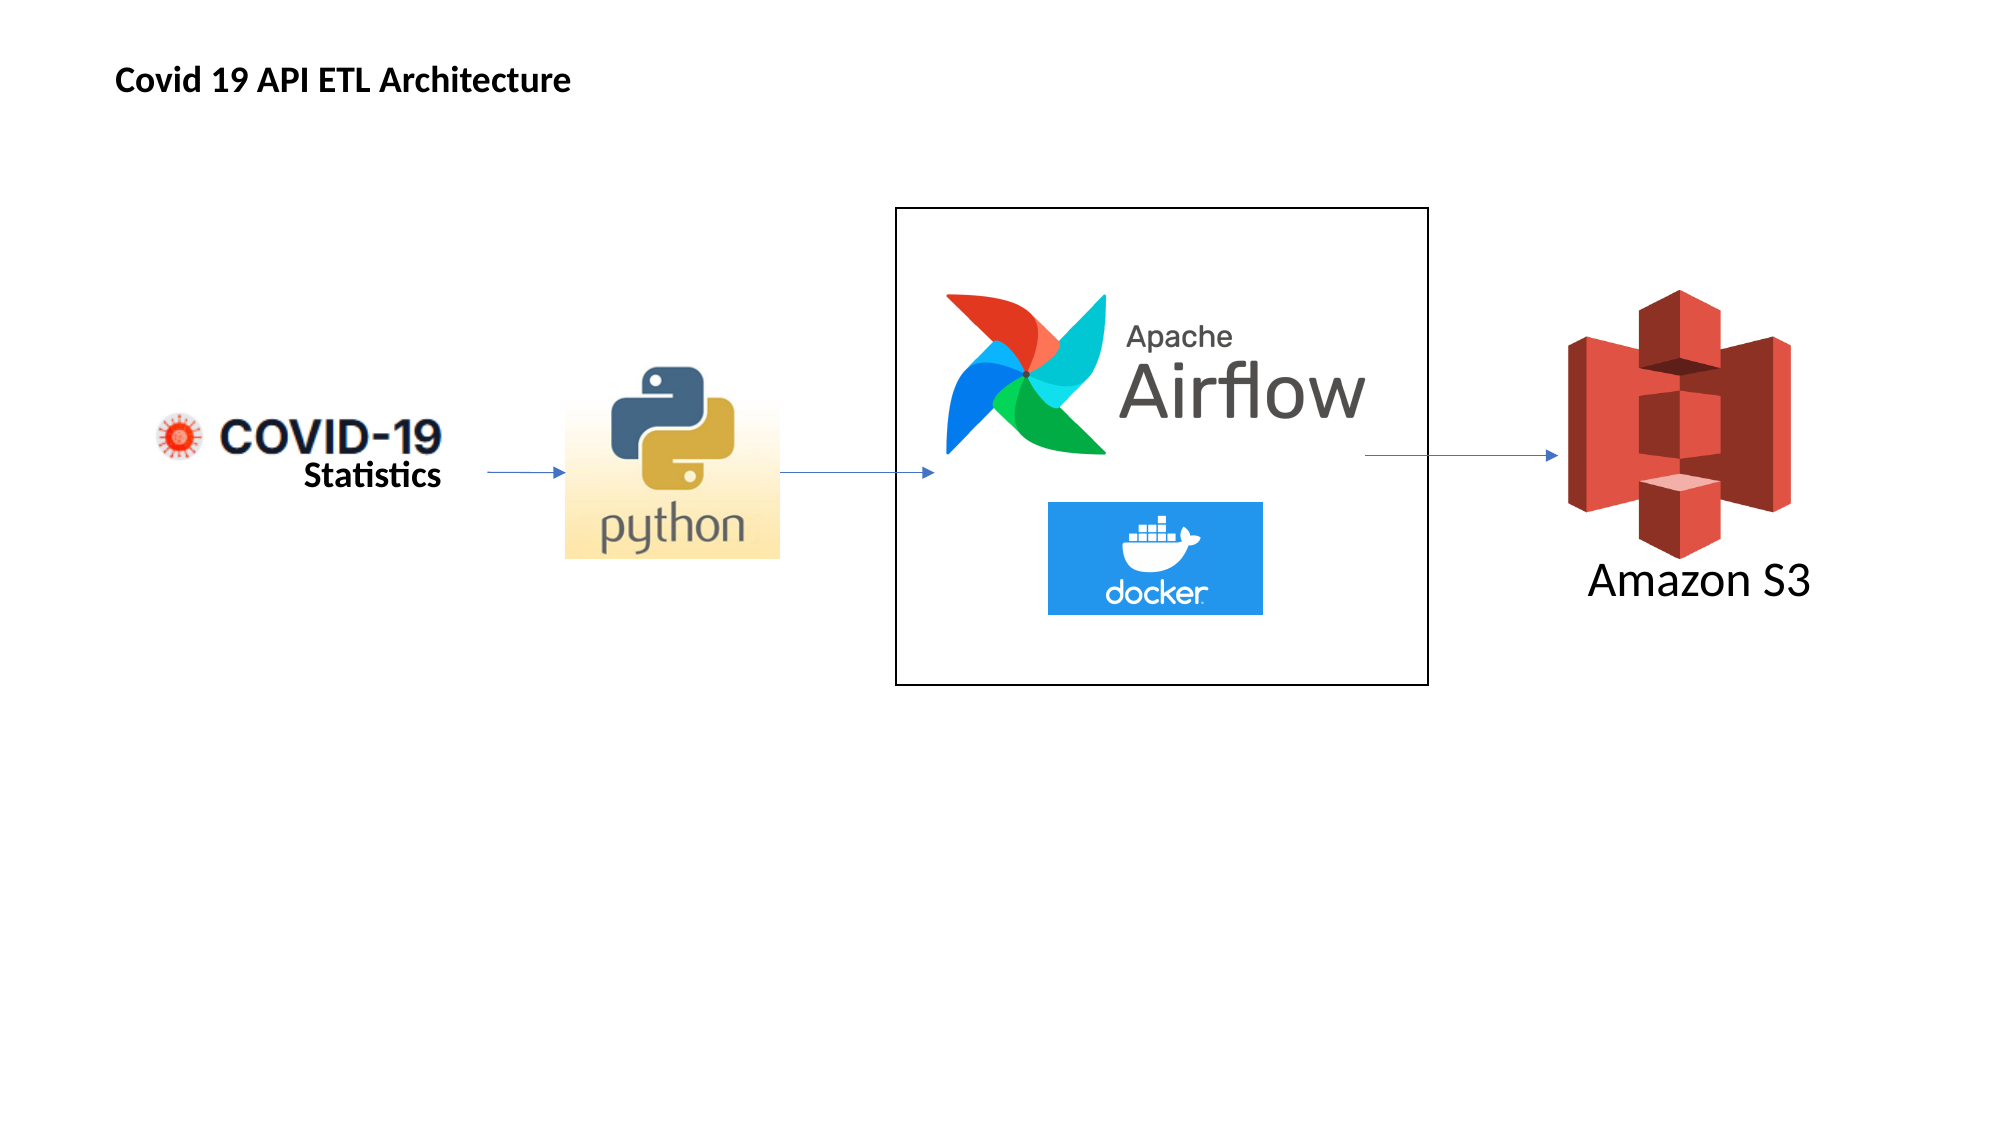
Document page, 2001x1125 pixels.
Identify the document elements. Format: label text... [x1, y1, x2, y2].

picture [1568, 289, 1791, 559]
picture [945, 293, 1366, 456]
text_box Statistics [288, 442, 488, 503]
picture [149, 388, 451, 473]
text_box Covid 19 API ETL Architecture [100, 47, 588, 107]
picture [1048, 502, 1263, 615]
picture [565, 344, 780, 559]
text_box [895, 207, 1429, 686]
text_box Amazon S3 [1572, 538, 1839, 614]
